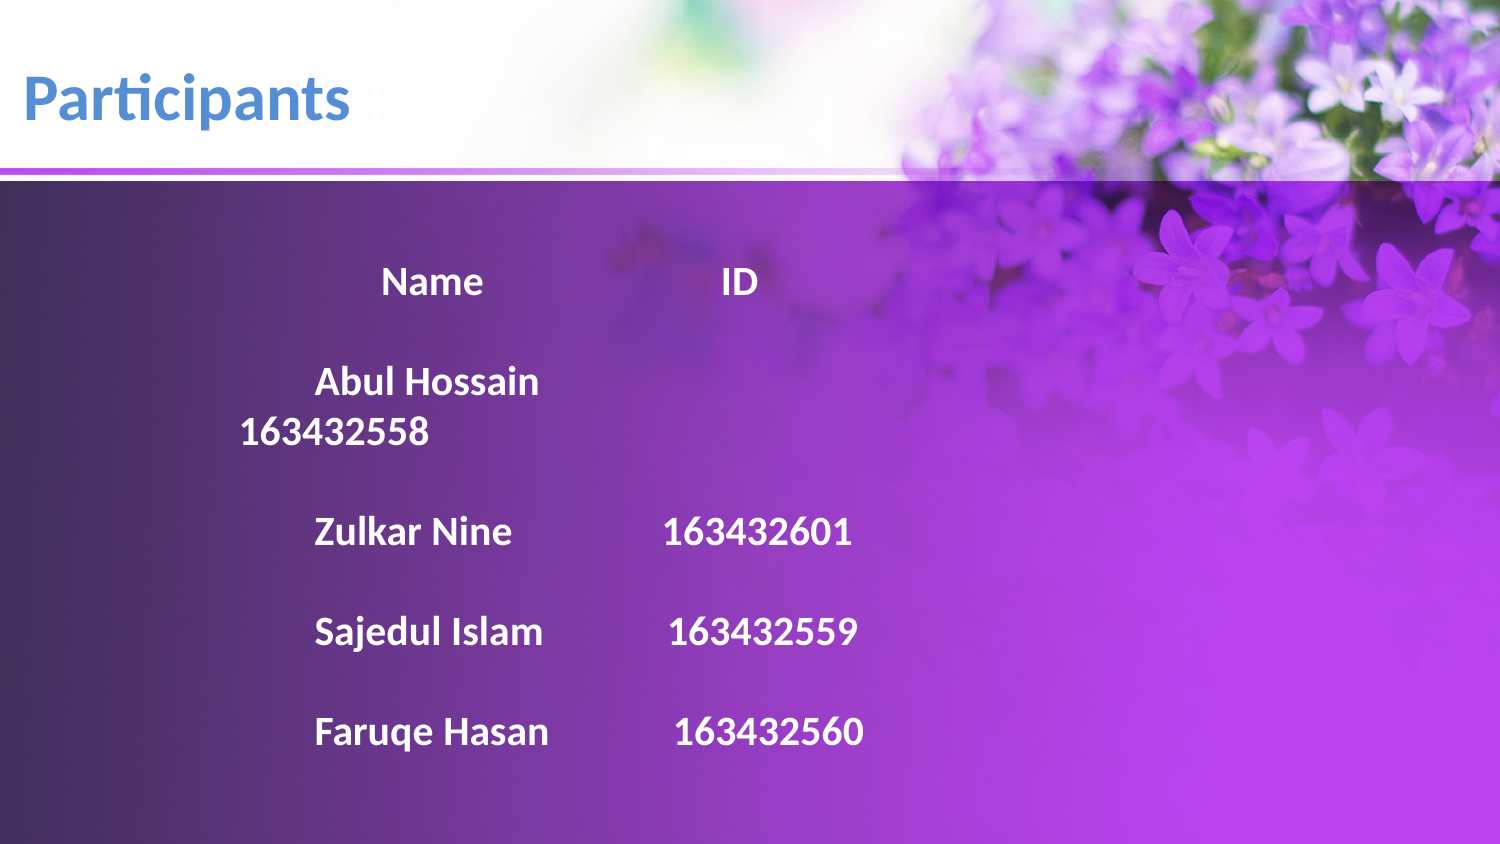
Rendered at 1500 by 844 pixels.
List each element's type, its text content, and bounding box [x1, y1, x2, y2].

picture [0, 0, 1500, 844]
text_box Name ID Abul Hossain 163432558 Zulkar Nine 163432601 Sajedul Islam 163432559 Faruqe Hasan 163432560 [223, 246, 919, 844]
text_box Participants : [8, 46, 435, 141]
